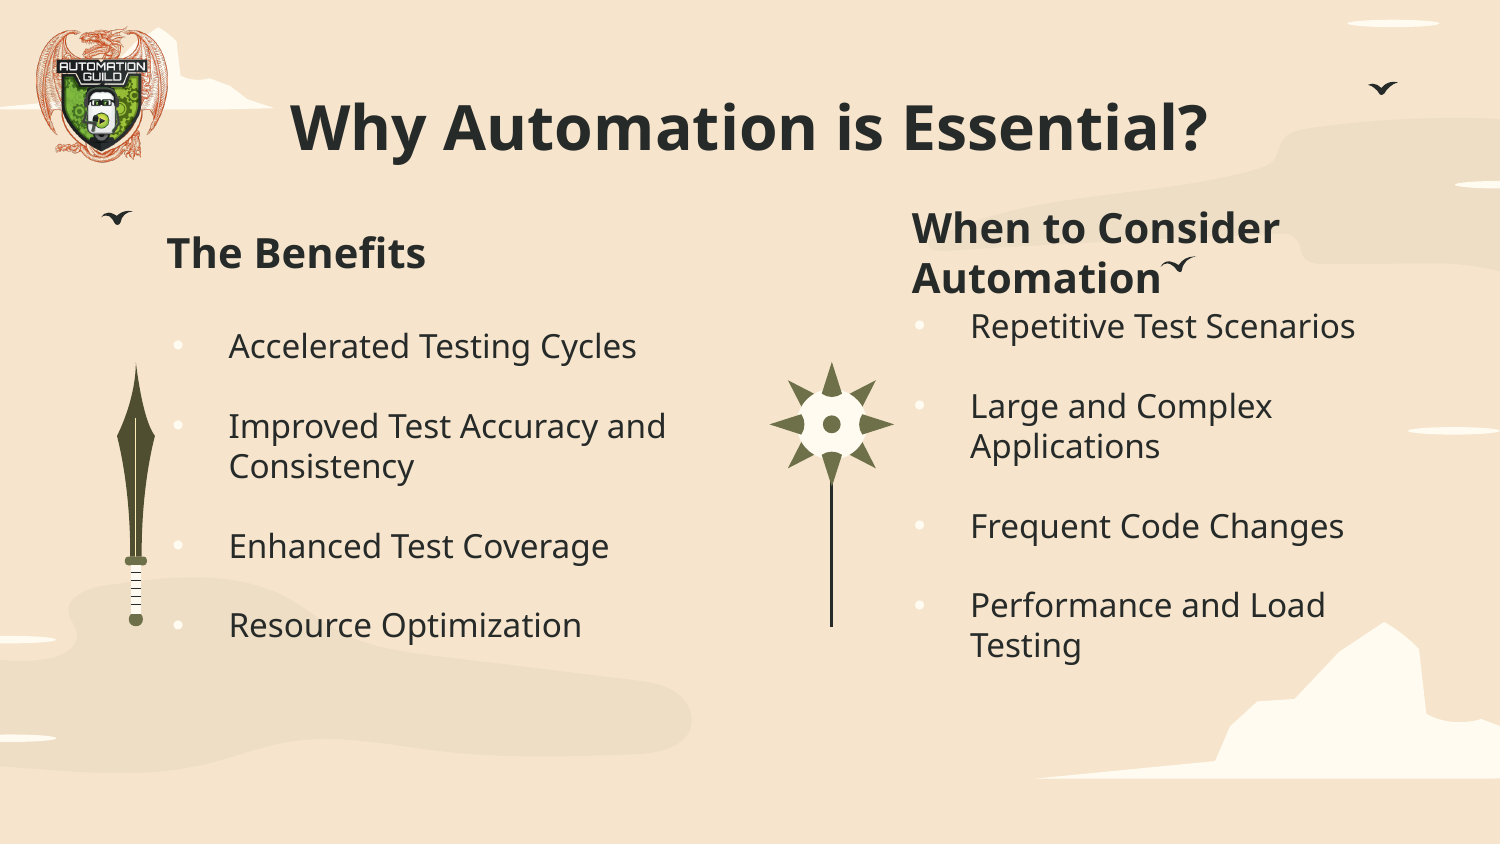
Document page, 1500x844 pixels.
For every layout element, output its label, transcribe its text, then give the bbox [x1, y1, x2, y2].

subtitle Accelerated Testing Cycles Improved Test Accuracy and Consistency Enhanced Test Coverage Resource Optimization [160, 406, 695, 564]
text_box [769, 361, 895, 627]
picture [0, 0, 212, 212]
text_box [116, 361, 156, 627]
subtitle Repetitive Test Scenarios Large and Complex Applications Frequent Code Changes Performance and Load Testing [899, 406, 1450, 564]
title Why Automation is Essential? [215, 72, 1382, 167]
subtitle When to Consider Automation [896, 218, 1374, 285]
subtitle The Benefits [151, 218, 629, 285]
